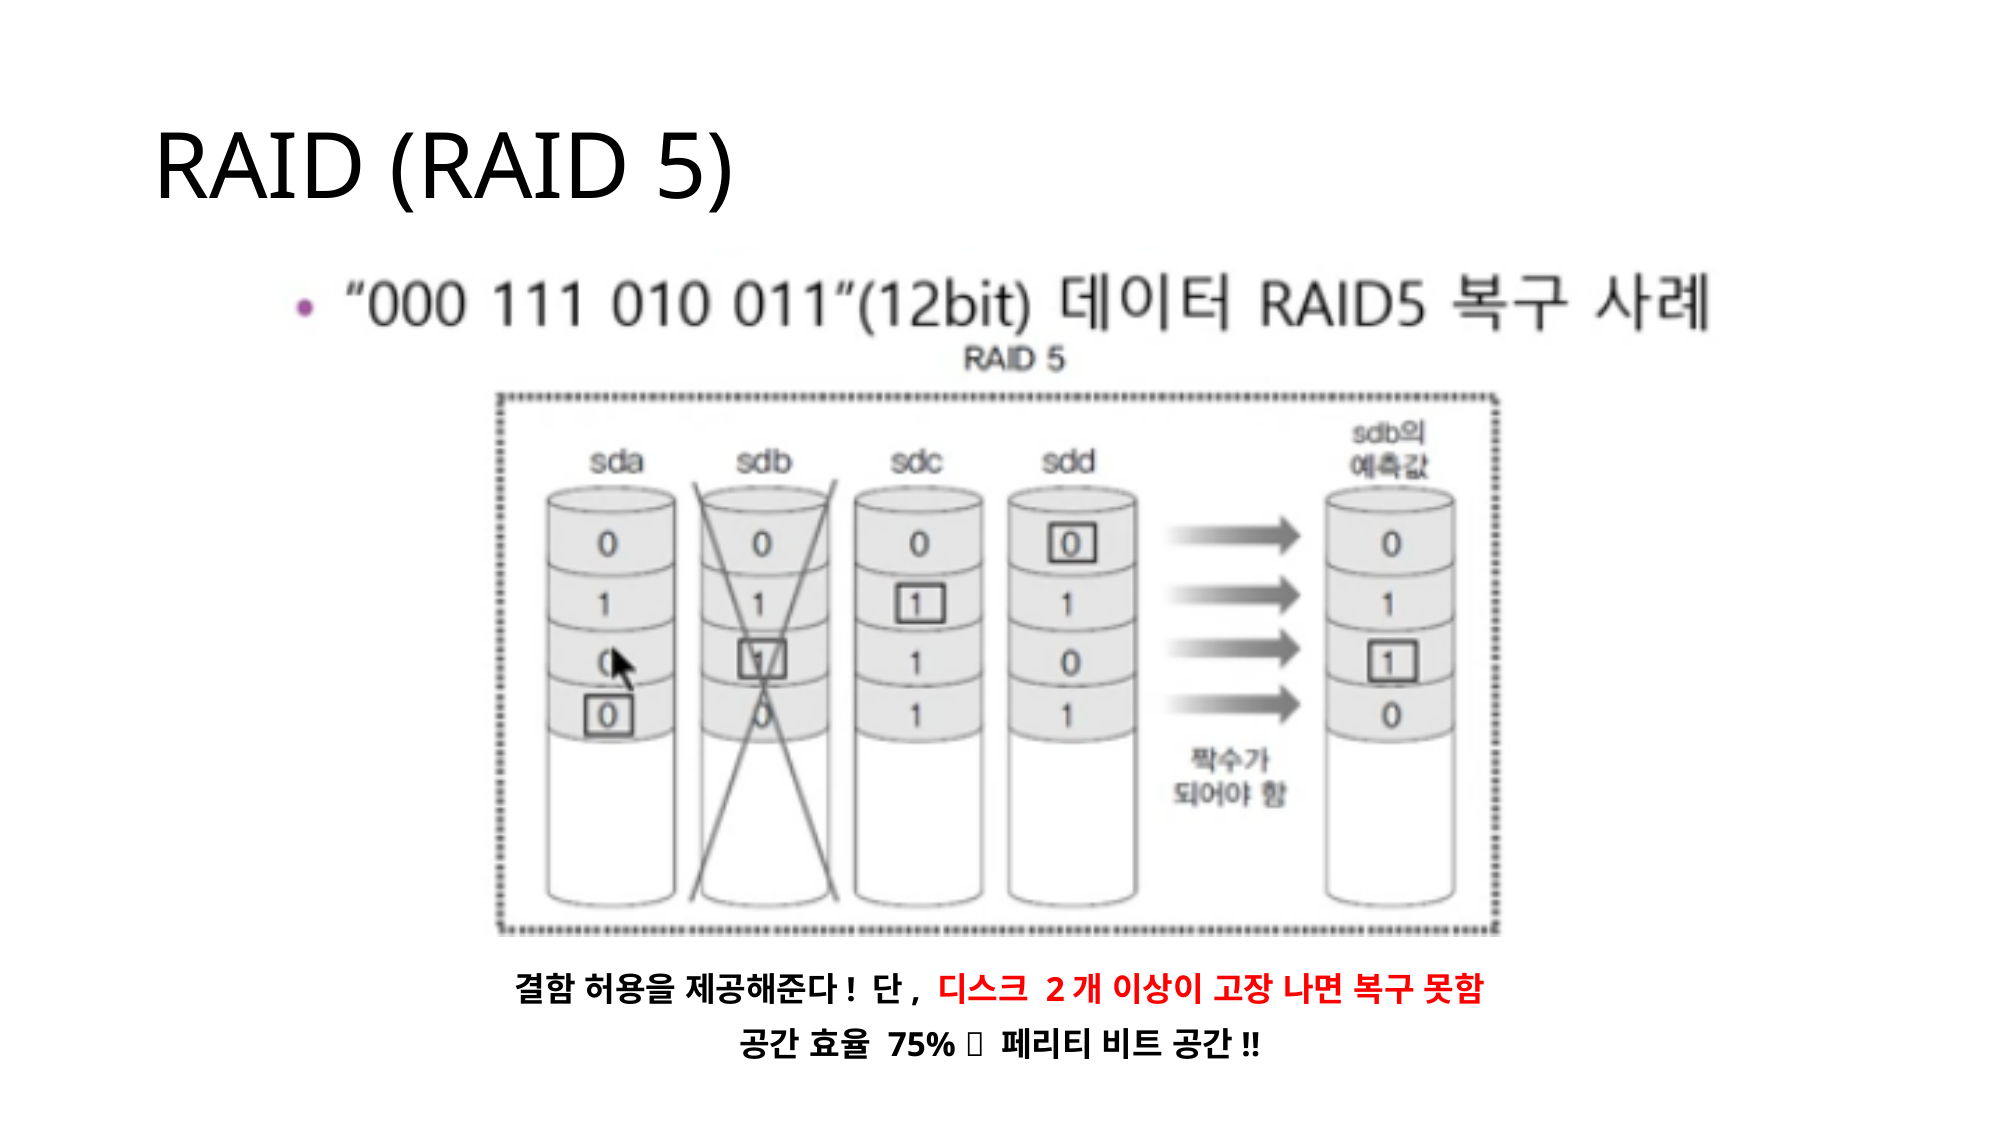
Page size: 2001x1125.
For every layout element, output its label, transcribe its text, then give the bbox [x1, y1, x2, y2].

text_box 결함 허용을 제공해준다! 단, 디스크 2개 이상이 고장 나면 복구 못함 [499, 960, 1501, 1015]
title RAID (RAID 5) [137, 59, 1863, 278]
picture [278, 246, 1722, 937]
text_box 공간 효율 75%  페리티 비트 공간!! [724, 1015, 1276, 1071]
